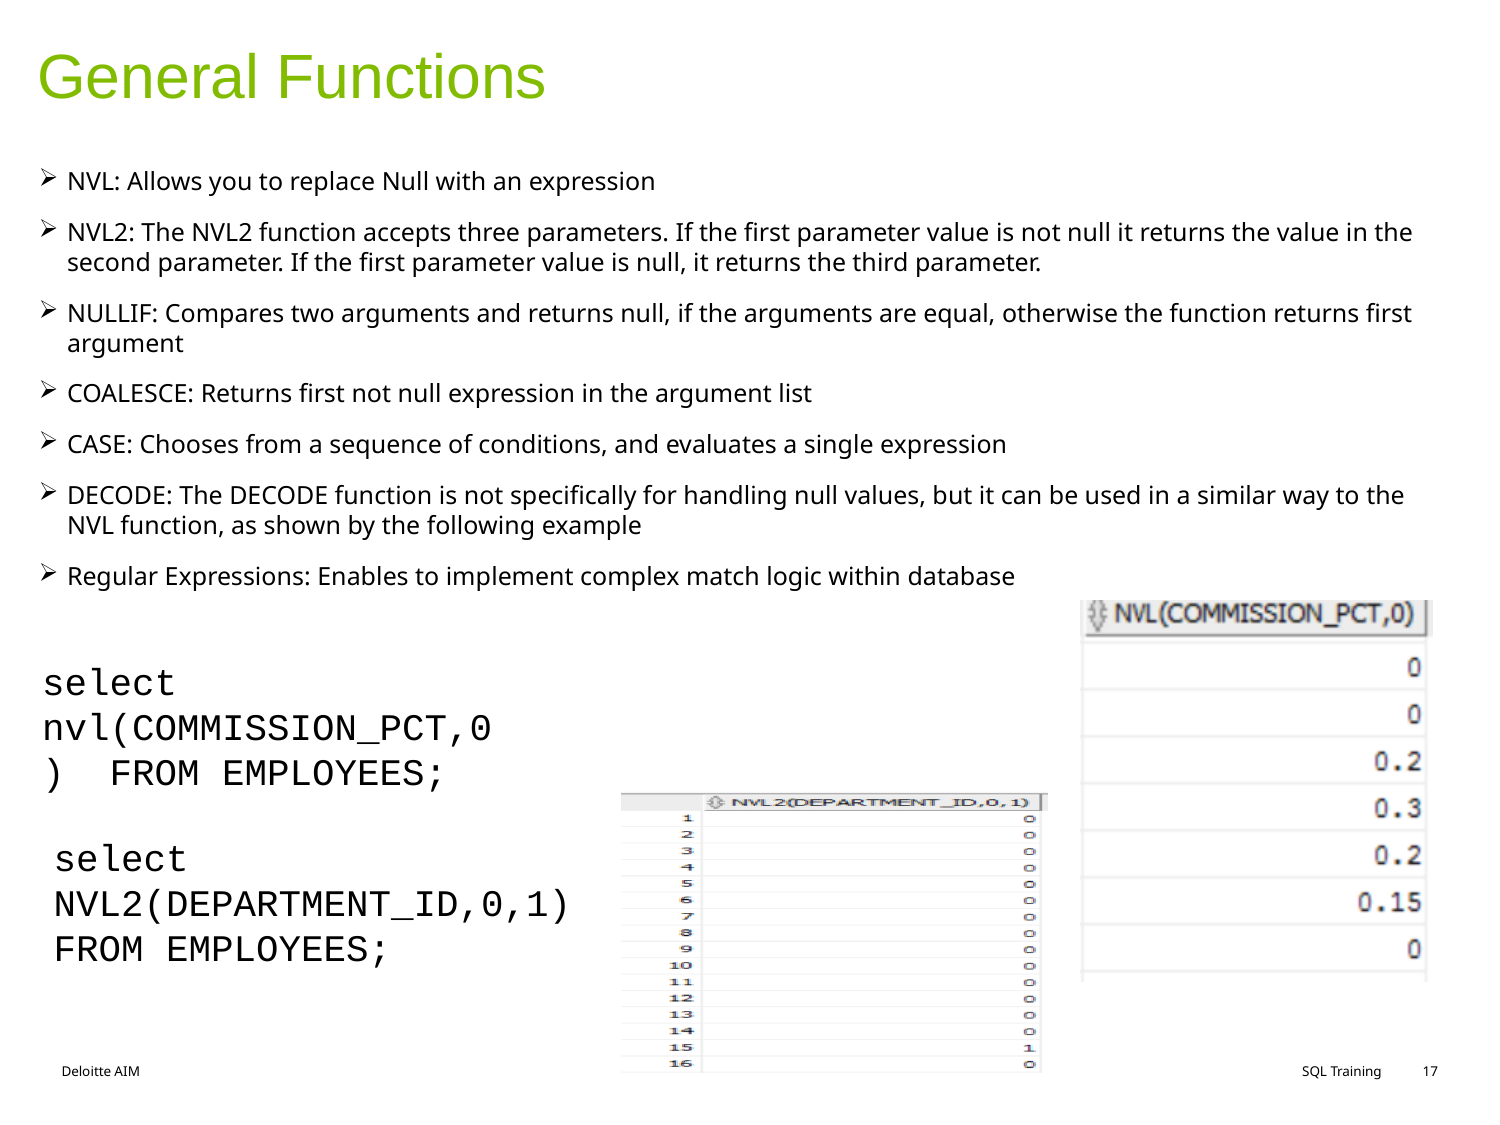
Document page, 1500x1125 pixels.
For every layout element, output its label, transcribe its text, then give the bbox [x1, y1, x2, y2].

text_box select NVL2(DEPARTMENT_ID,0,1) FROM EMPLOYEES; [39, 826, 596, 977]
picture [1080, 600, 1433, 983]
text_box select nvl(COMMISSION_PCT,0) FROM EMPLOYEES; [27, 650, 529, 801]
title General Functions [37, 36, 1415, 150]
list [621, 791, 1049, 1073]
list NVL: Allows you to replace Null with an expression NVL2: The NVL2 function accepts three parameters. If the first parameter value is not null it returns the value in the second parameter. If the first parameter value is null, it returns the third parameter. NULLIF: Compares two arguments and returns null, if the arguments are equal, otherwise the function returns first argument COALESCE: Returns first not null expression in the argument list CASE: Chooses from a sequence of conditions, and evaluates a single expression DECODE: The DECODE function is not specifically for handling null values, but it can be used in a similar way to the NVL function, as shown by the following example Regular Expressions: Enables to implement complex match logic within database [39, 165, 1427, 615]
